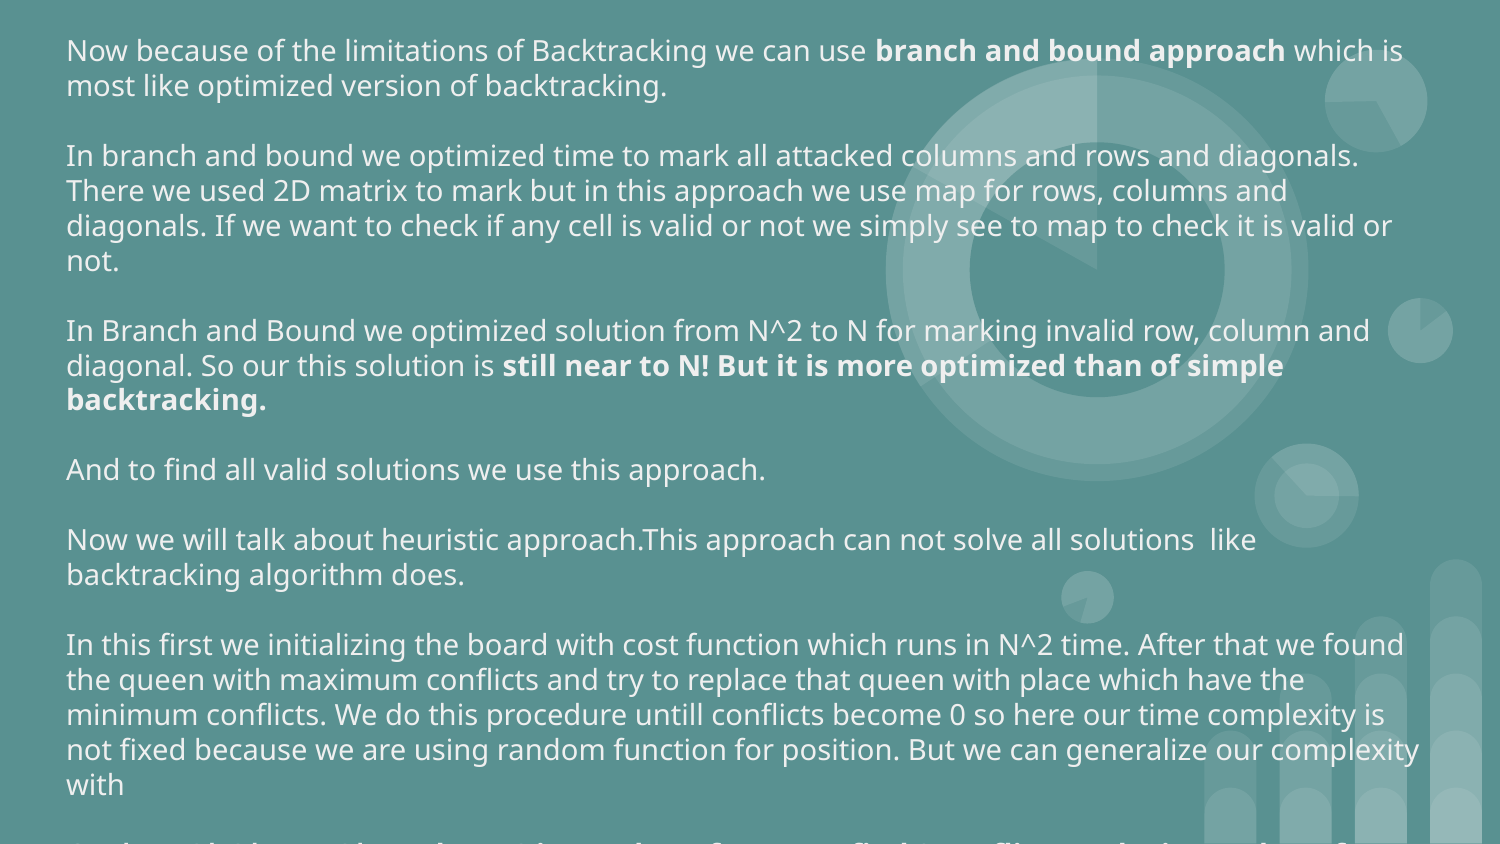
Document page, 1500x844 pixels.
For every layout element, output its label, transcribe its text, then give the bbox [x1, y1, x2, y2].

subtitle Now because of the limitations of Backtracking we can use branch and bound approach which is most like optimized version of backtracking. In branch and bound we optimized time to mark all attacked columns and rows and diagonals. There we used 2D matrix to mark but in this approach we use map for rows, columns and diagonals. If we want to check if any cell is valid or not we simply see to map to check it is valid or not. In Branch and Bound we optimized solution from N^2 to N for marking invalid row, column and diagonal. So our this solution is still near to N! But it is more optimized than of simple backtracking. And to find all valid solutions we use this approach. Now we will talk about heuristic approach.This approach can not solve all solutions like backtracking algorithm does. In this first we initializing the board with cost function which runs in N^2 time. After that we found the queen with maximum conflicts and try to replace that queen with place which have the minimum conflicts. We do this procedure untill conflicts become 0 so here our time complexity is not fixed because we are using random function for position. But we can generalize our complexity with O(n*n + C*(3*n)) = C*n , where C is number of steps to find 0 conflicts and n is number of queens. [51, 17, 1449, 829]
